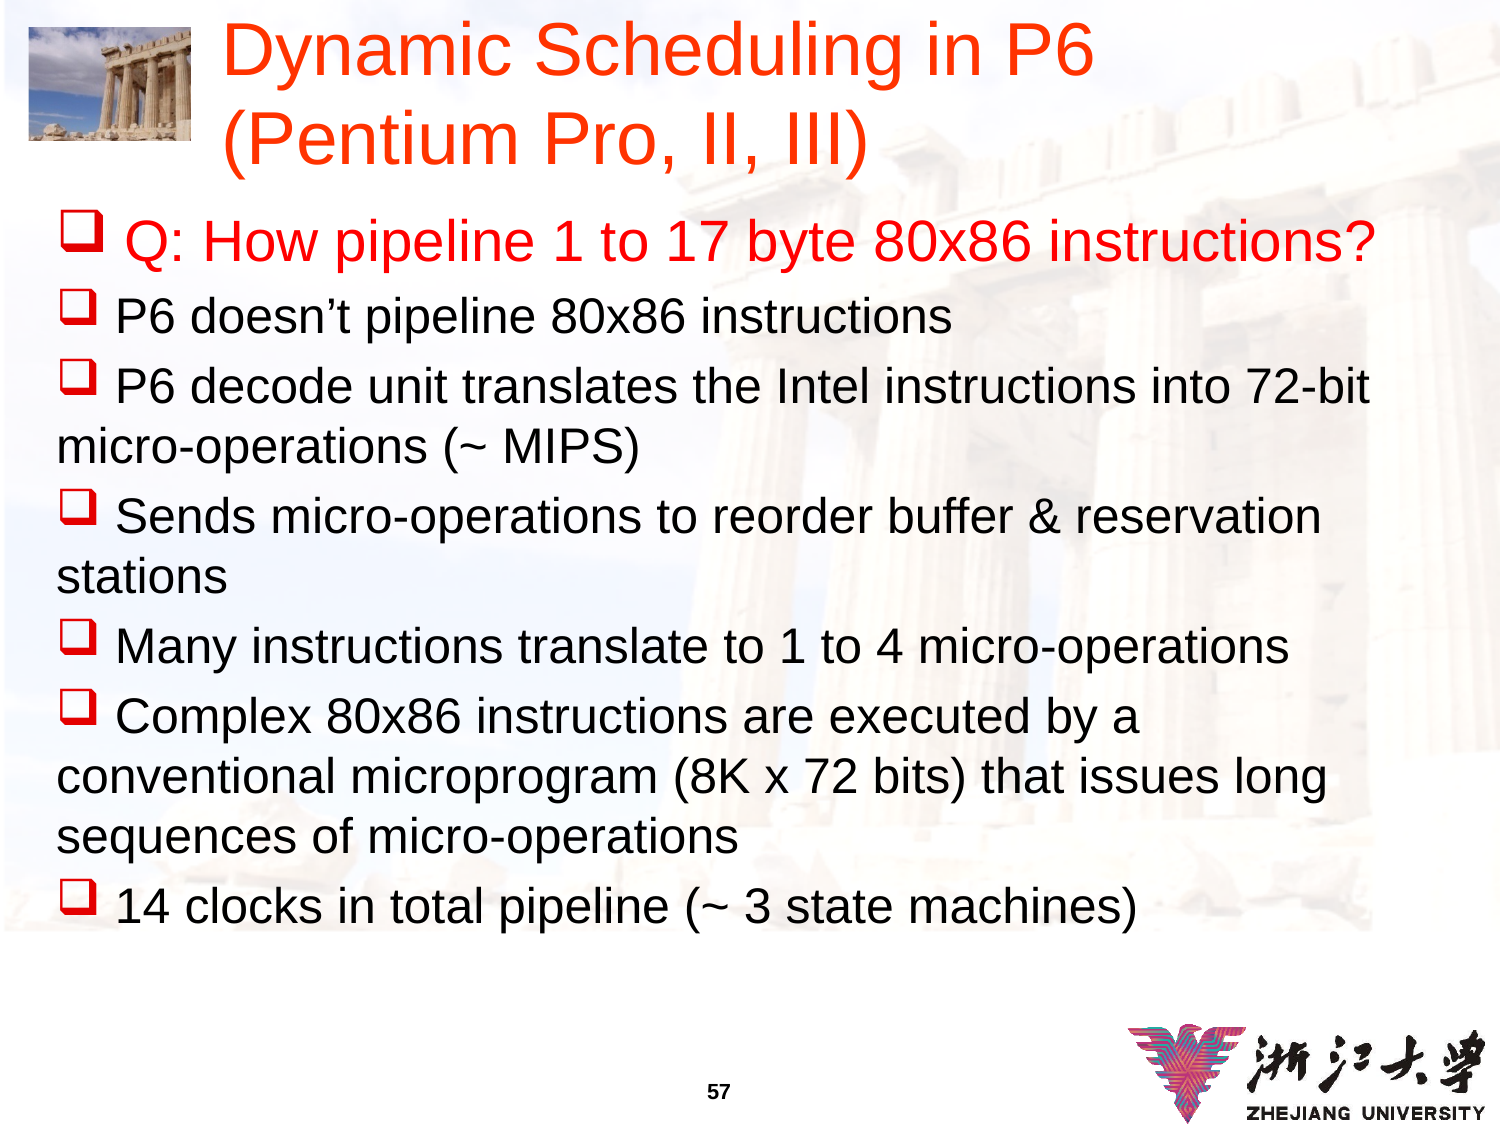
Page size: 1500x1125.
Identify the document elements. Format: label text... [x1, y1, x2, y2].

title Dynamic Scheduling in P6 (Pentium Pro, II, III) [206, 0, 1460, 185]
list Q: How pipeline 1 to 17 byte 80x86 instructions? P6 doesn’t pipeline 80x86 instructions P6 decode unit translates the Intel instructions into 72-bit micro-operations (~ MIPS) Sends micro-operations to reorder buffer & reservation stations Many instructions translate to 1 to 4 micro-operations Complex 80x86 instructions are executed by a conventional microprogram (8K x 72 bits) that issues long sequences of micro-operations 14 clocks in total pipeline (~ 3 state machines) [41, 196, 1420, 903]
picture [0, 0, 1500, 1125]
